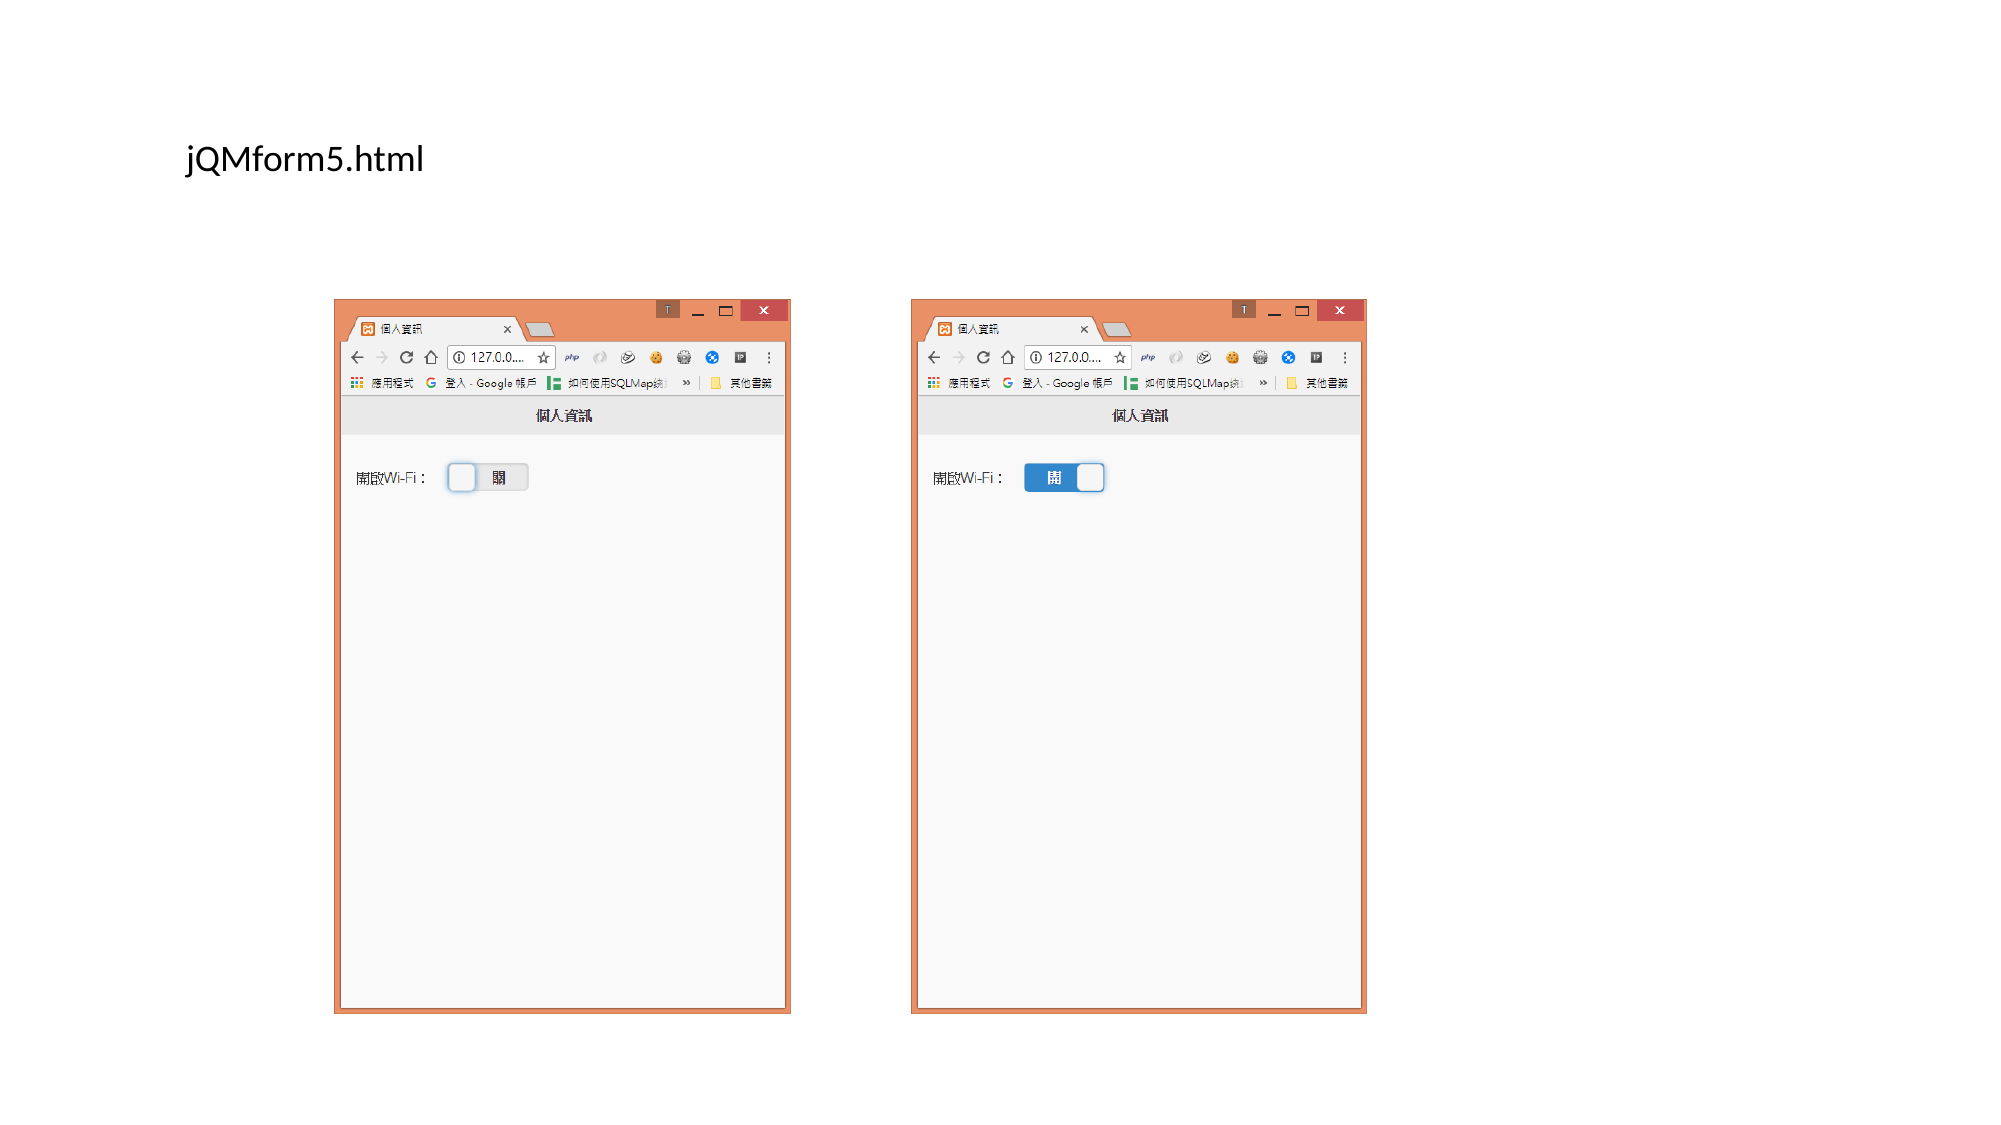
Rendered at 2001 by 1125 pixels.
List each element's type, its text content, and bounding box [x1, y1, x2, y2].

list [911, 299, 1367, 1014]
text_box jQMform5.html [171, 126, 440, 187]
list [334, 299, 791, 1014]
